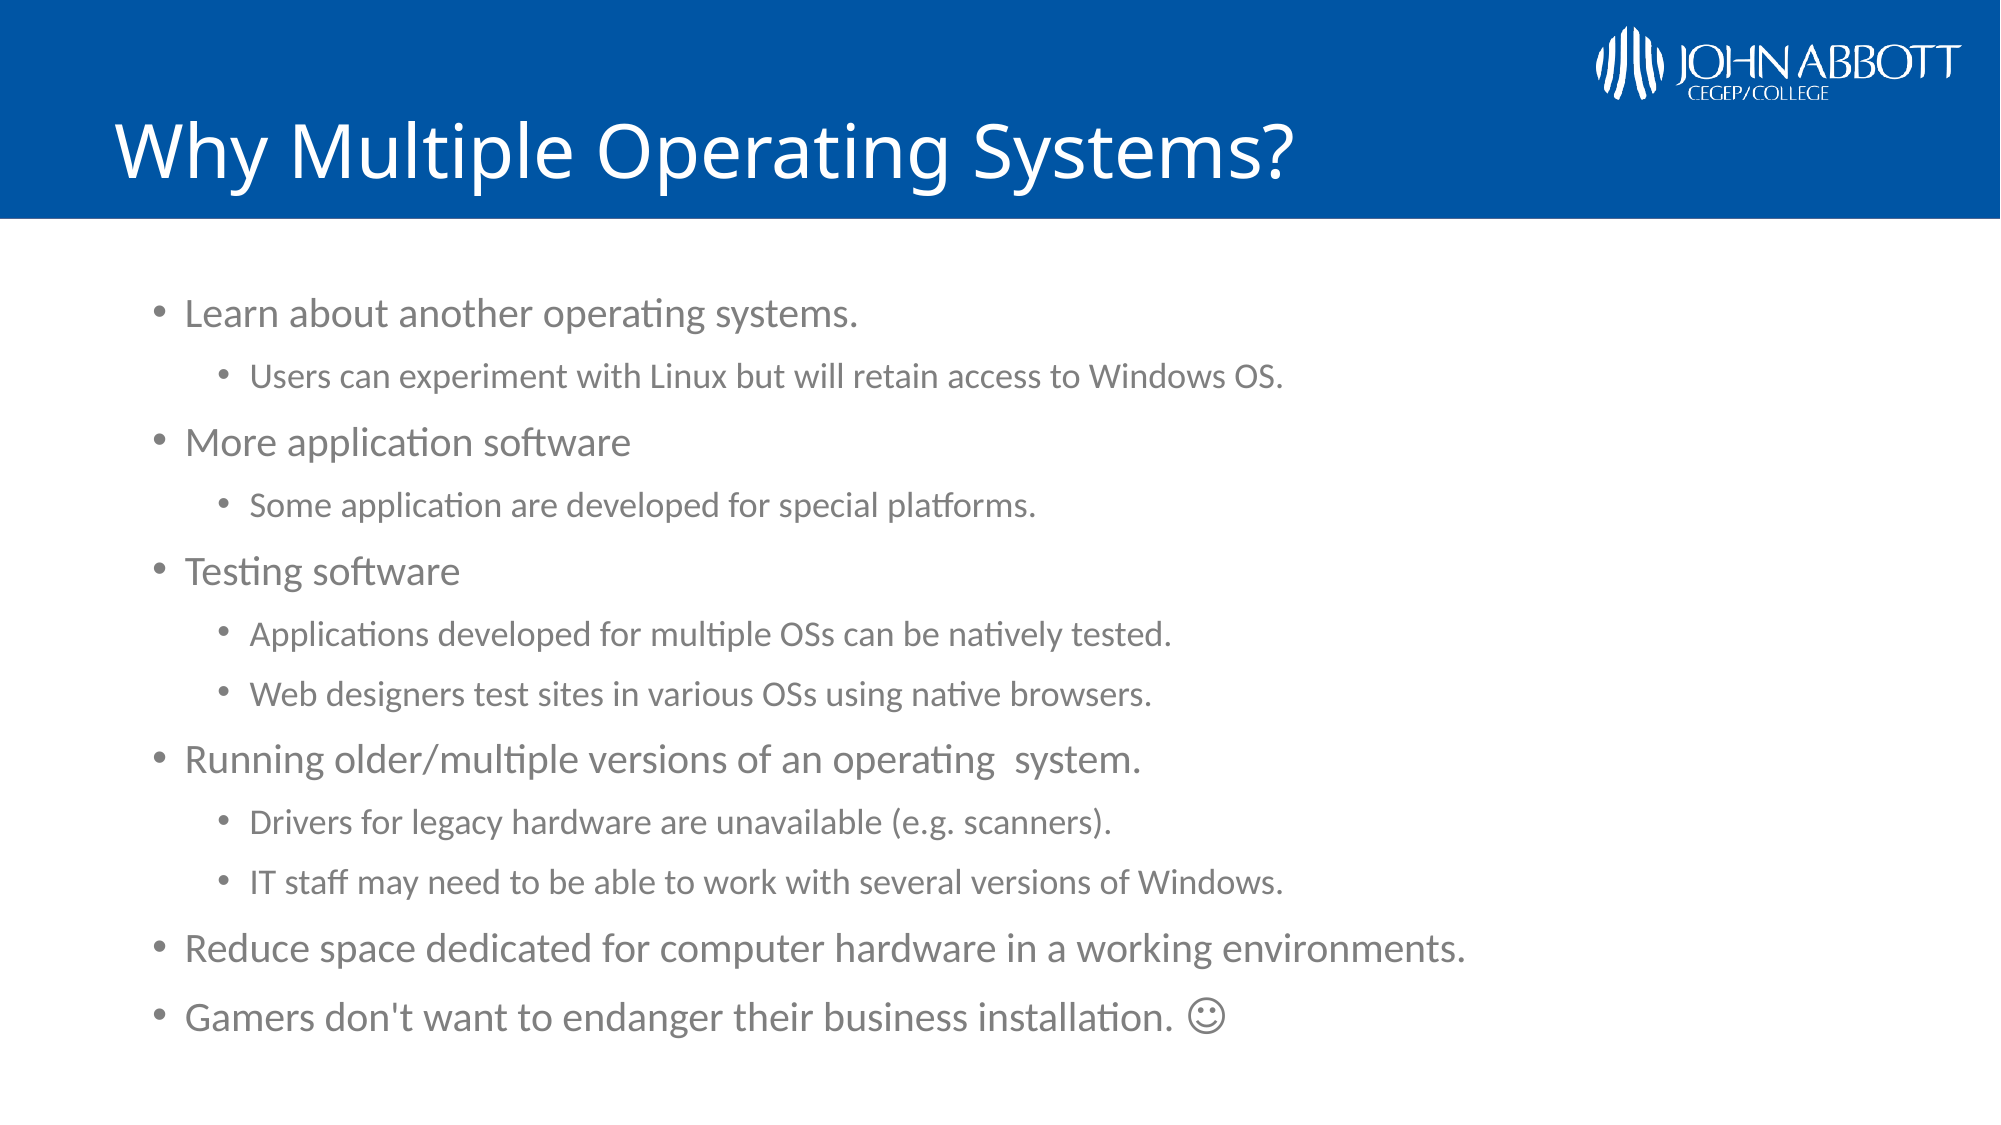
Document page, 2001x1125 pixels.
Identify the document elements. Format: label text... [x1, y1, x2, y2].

title Why Multiple Operating Systems? [99, 0, 1863, 202]
list Learn about another operating systems. Users can experiment with Linux but will retain access to Windows OS. More application software Some application are developed for special platforms. Testing software Applications developed for multiple OSs can be natively tested. Web designers test sites in various OSs using native browsers. Running older/multiple versions of an operating system. Drivers for legacy hardware are unavailable (e.g. scanners). IT staff may need to be able to work with several versions of Windows. Reduce space dedicated for computer hardware in a working environments. Gamers don't want to endanger their business installation. ☺ [137, 268, 1863, 1055]
picture [1863, 26, 1962, 100]
